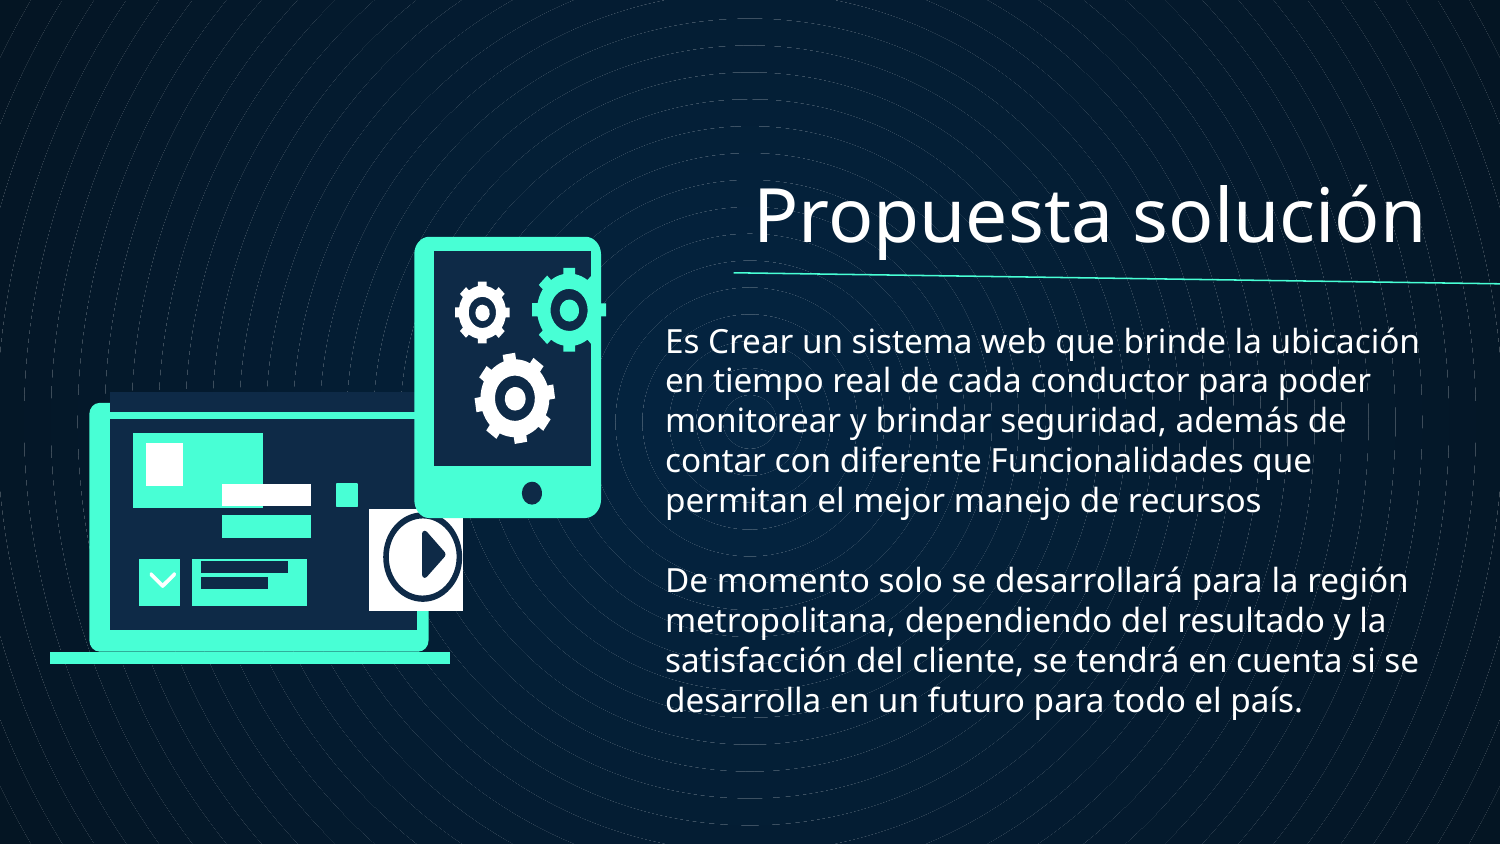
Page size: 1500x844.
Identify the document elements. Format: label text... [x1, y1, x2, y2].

text_box [521, 481, 542, 505]
text_box [421, 530, 446, 578]
text_box [139, 558, 180, 607]
text_box [89, 402, 429, 651]
text_box [532, 267, 607, 352]
text_box [149, 572, 176, 588]
text_box [433, 250, 591, 467]
text_box [191, 558, 307, 607]
text_box [368, 508, 463, 612]
text_box [110, 391, 414, 413]
text_box [221, 515, 311, 538]
text_box [474, 352, 556, 444]
text_box [383, 512, 463, 602]
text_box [733, 272, 1500, 285]
text_box [221, 483, 311, 507]
text_box [337, 484, 357, 507]
text_box [132, 432, 264, 508]
title Propuesta solución [738, 173, 1465, 271]
text_box [414, 236, 602, 519]
text_box [201, 576, 269, 590]
text_box [145, 443, 184, 486]
text_box [202, 562, 287, 572]
text_box [110, 419, 418, 630]
text_box [49, 651, 450, 665]
subtitle Es Crear un sistema web que brinde la ubicación en tiempo real de cada conductor para poder monitorear y brindar seguridad, además de contar con diferente Funcionalidades que permitan el mejor manejo de recursos De momento solo se desarrollará para la región metropolitana, dependiendo del resultado y la satisfacción del cliente, se tendrá en cuenta si se desarrolla en un futuro para todo el país. [650, 304, 1465, 789]
text_box [455, 281, 510, 344]
